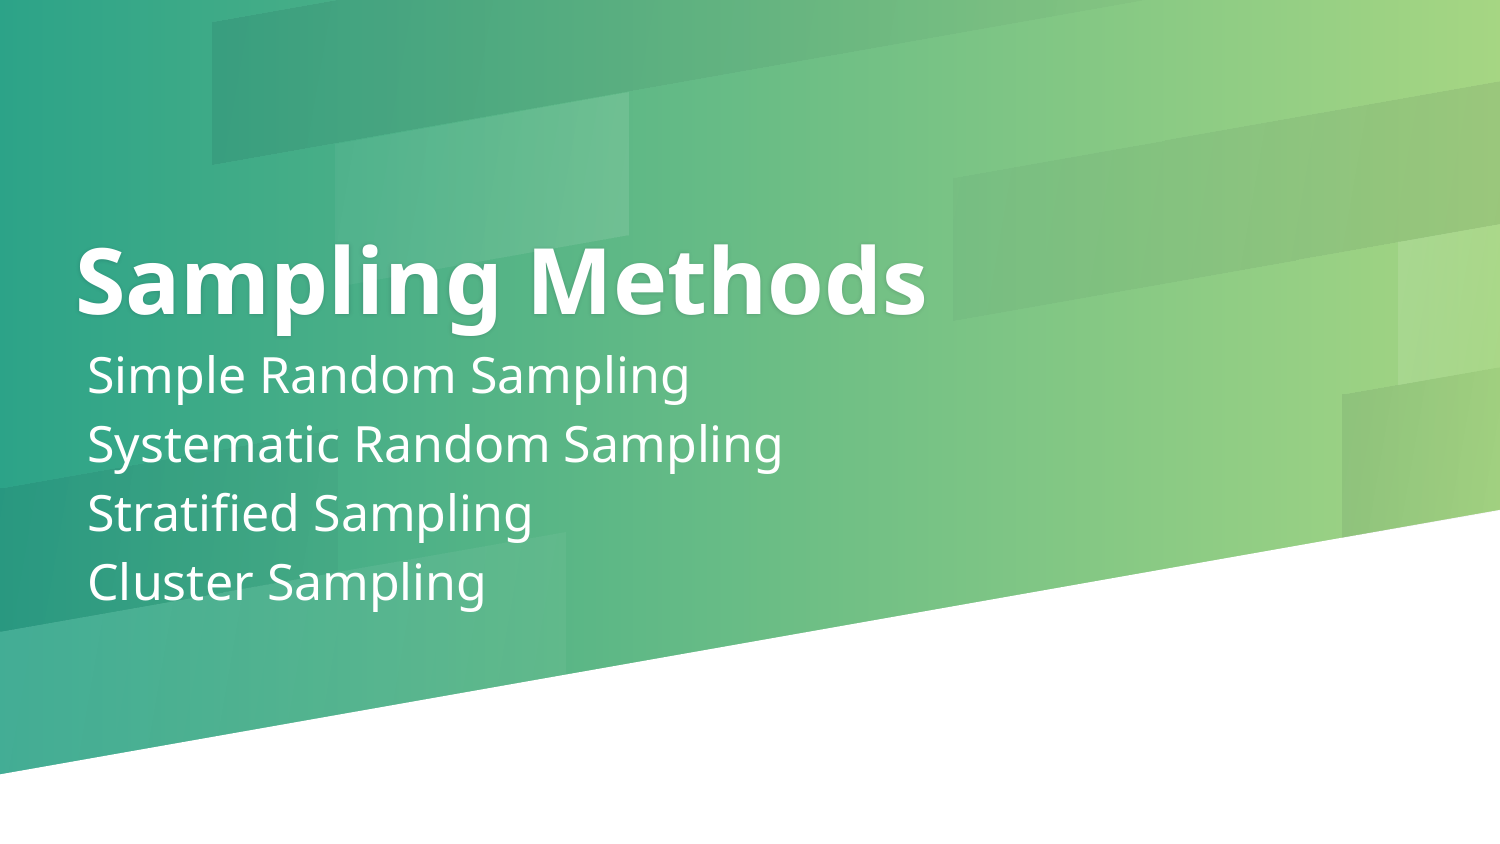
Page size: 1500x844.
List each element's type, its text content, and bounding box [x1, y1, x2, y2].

title Sampling Methods [75, 134, 975, 325]
subtitle Simple Random Sampling Systematic Random Sampling Stratified Sampling Cluster Sampling [75, 334, 975, 464]
